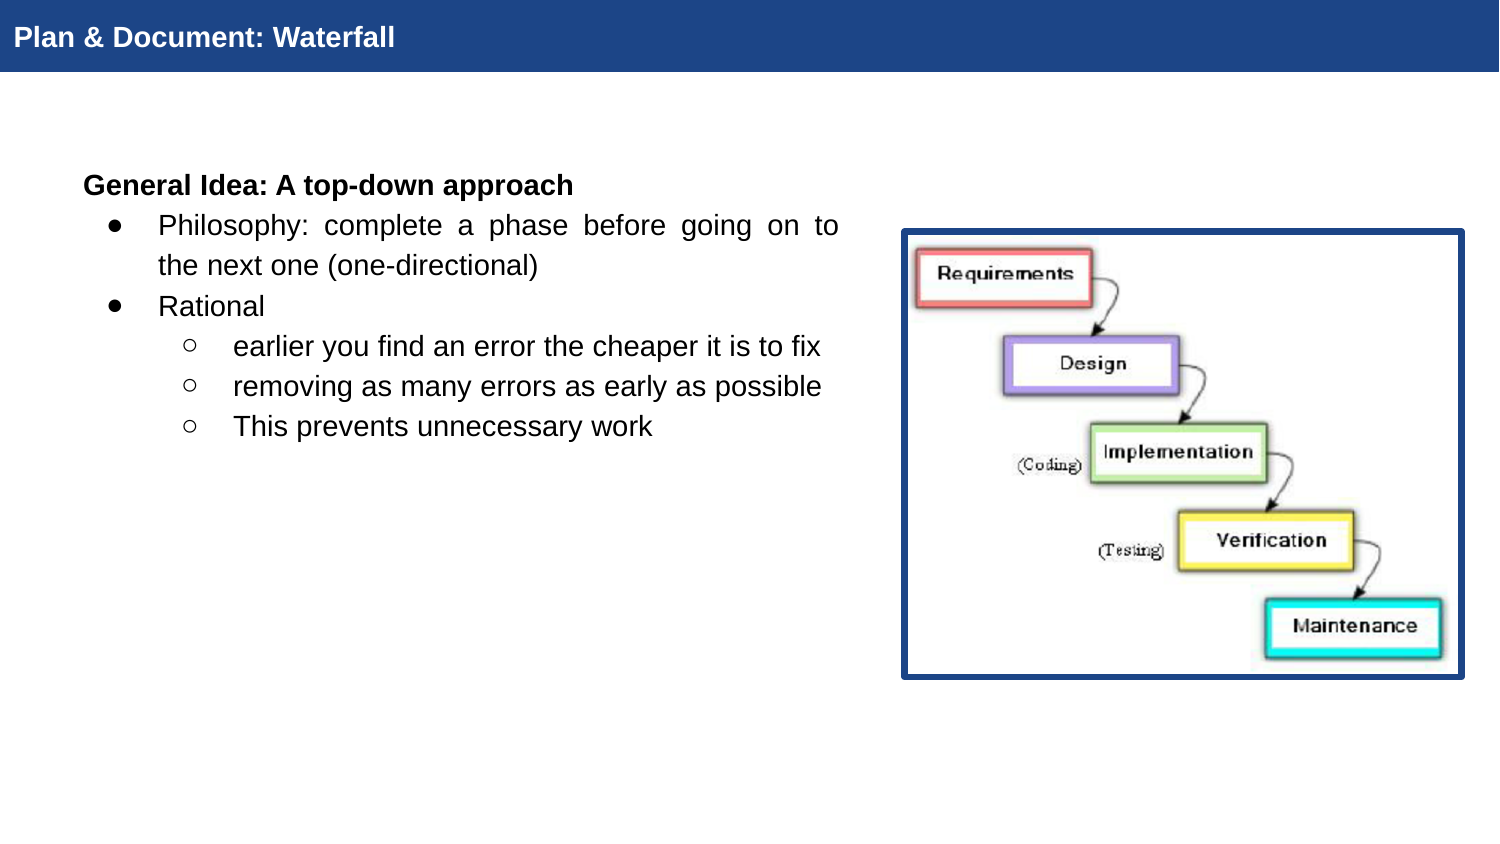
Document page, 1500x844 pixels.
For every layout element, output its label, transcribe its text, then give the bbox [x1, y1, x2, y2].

picture [907, 234, 1459, 675]
text_box General Idea: A top-down approach Philosophy: complete a phase before going on to the next one (one-directional) Rational earlier you find an error the cheaper it is to fix removing as many errors as early as possible This prevents unnecessary work [68, 133, 856, 510]
text_box Plan & Document: Waterfall [0, 0, 1499, 72]
